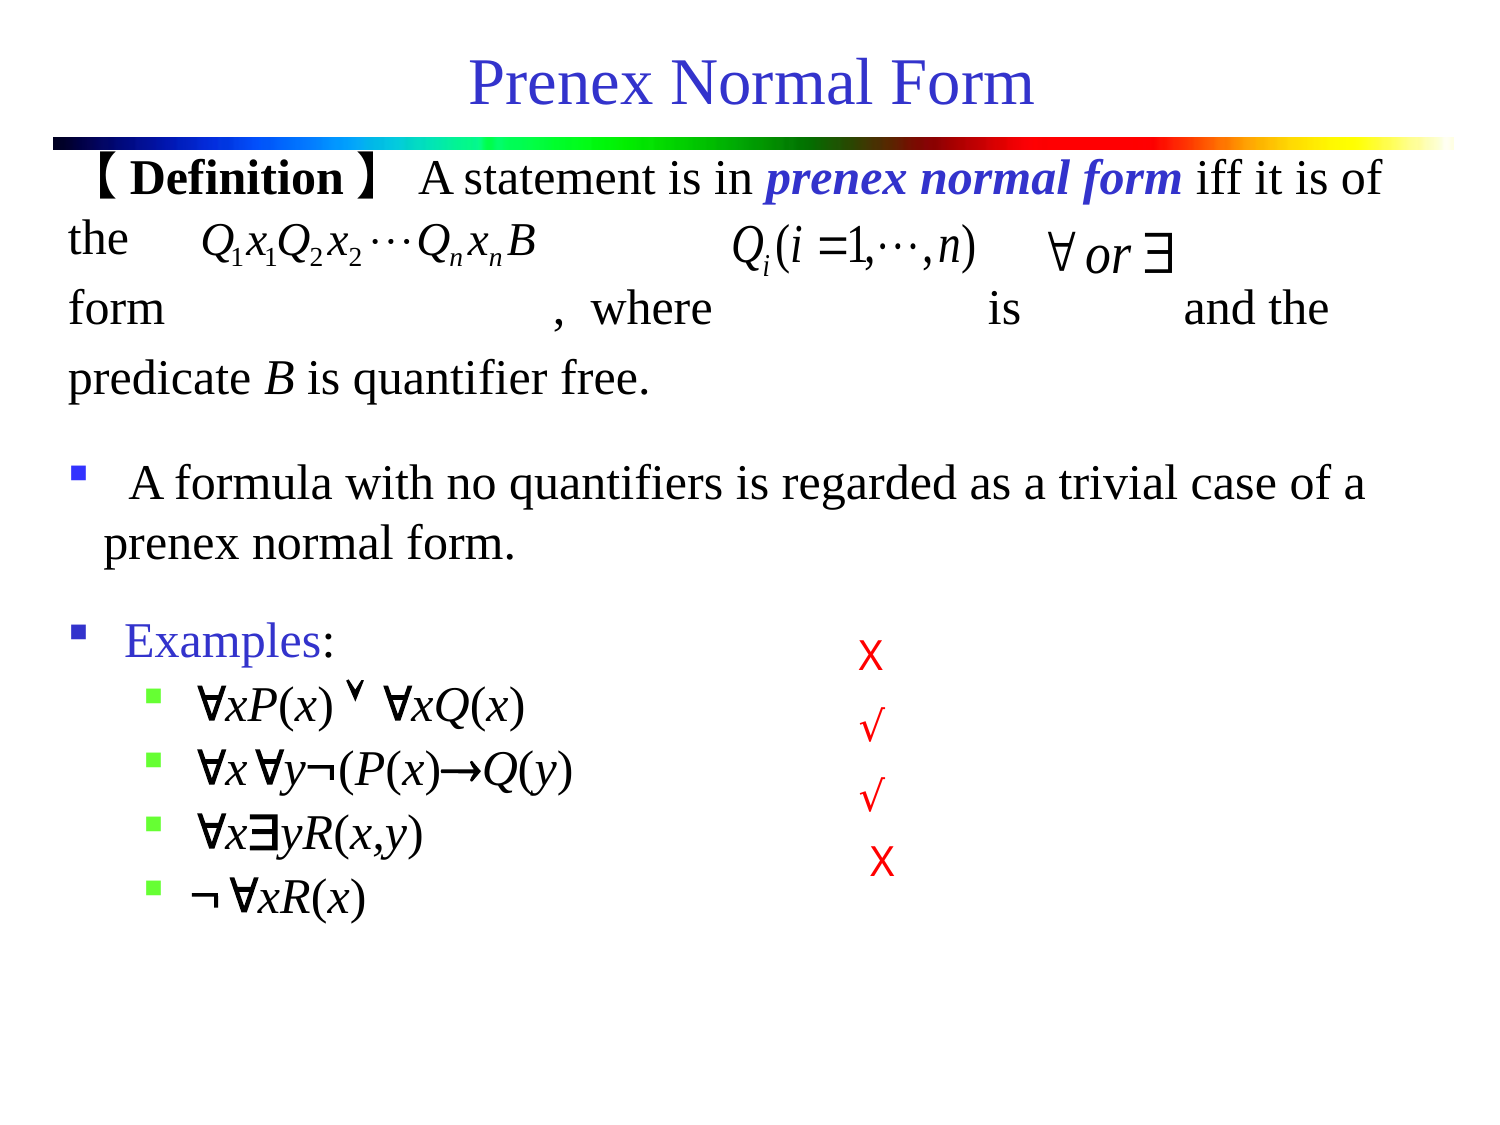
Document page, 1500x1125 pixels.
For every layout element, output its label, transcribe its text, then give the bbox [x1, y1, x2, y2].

text_box √ [843, 692, 903, 758]
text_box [194, 207, 545, 279]
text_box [1033, 219, 1176, 289]
text_box 【Definition】A statement is in prenex normal form iff it is of the form , where is and the predicate B is quantifier free. A formula with no quantifiers is regarded as a trivial case of a prenex normal form. Examples: xP(x)  xQ(x) xy(P(x)Q(y) xyR(x,y) xR(x) [53, 137, 1436, 1002]
title Prenex Normal Form [58, 19, 1447, 138]
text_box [725, 207, 985, 291]
text_box X [843, 621, 903, 687]
text_box X [855, 827, 914, 893]
picture [1436, 137, 1454, 150]
text_box √ [843, 762, 903, 828]
